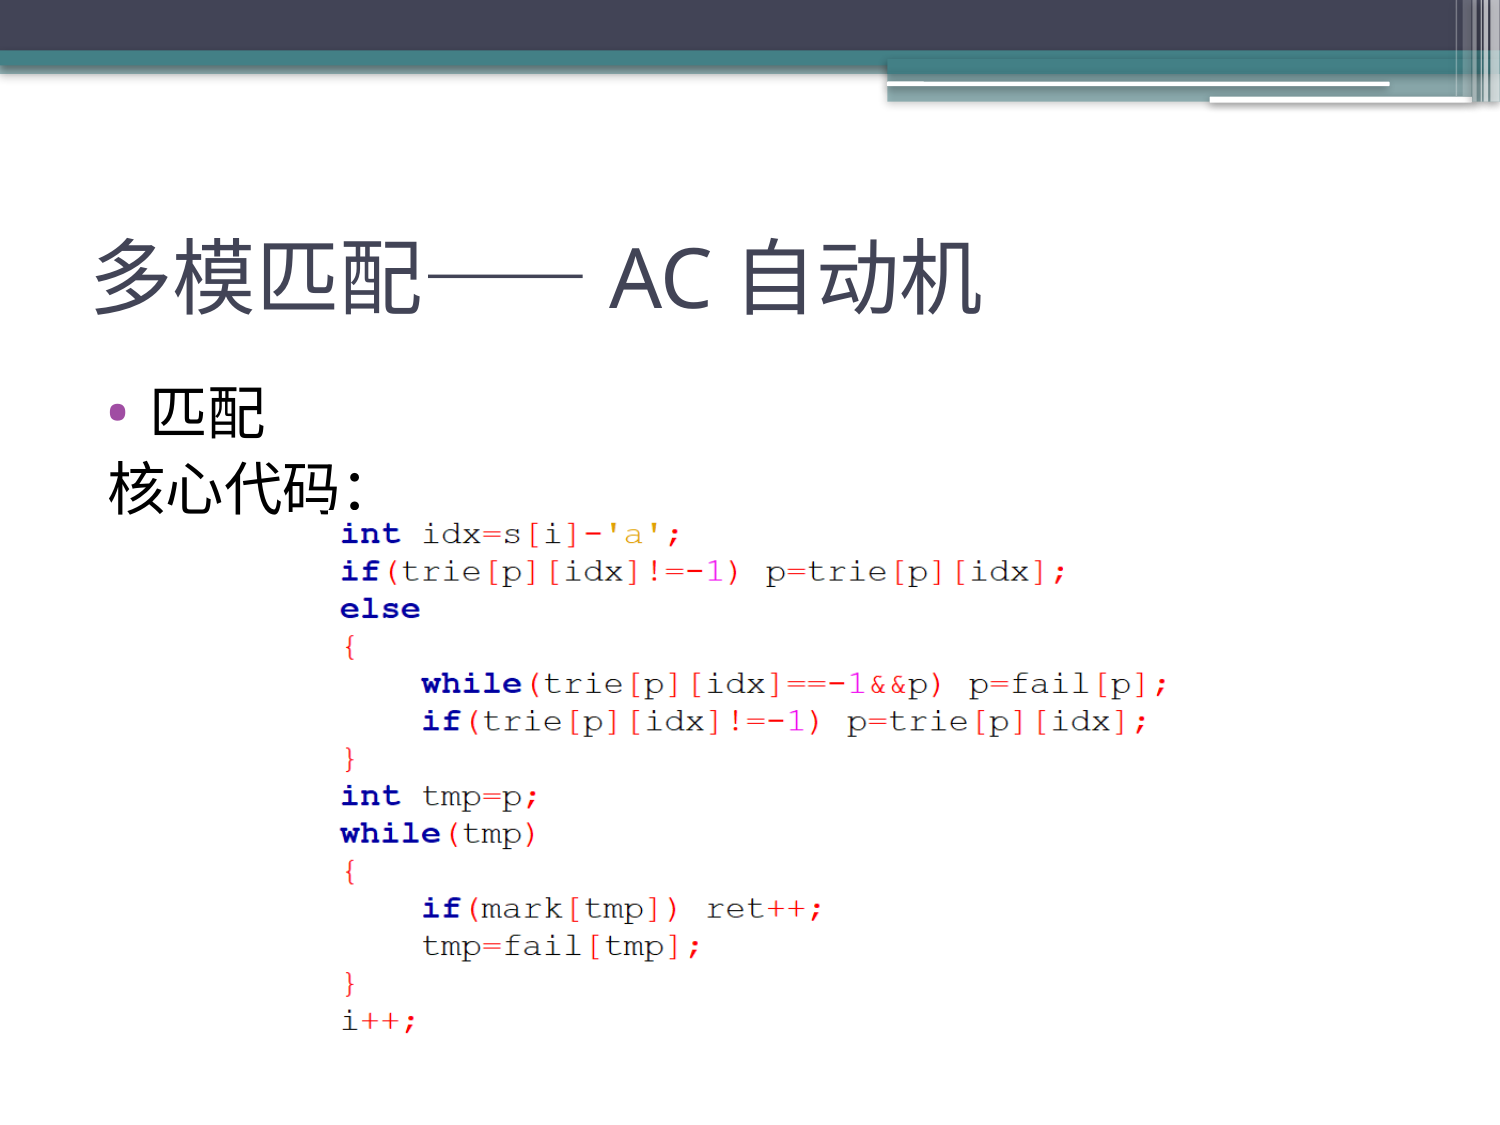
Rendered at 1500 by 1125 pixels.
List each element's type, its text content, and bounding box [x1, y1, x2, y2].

title 多模匹配——AC自动机 [75, 187, 1425, 363]
picture [328, 510, 1172, 1046]
list 匹配 核心代码： [75, 368, 1191, 1125]
